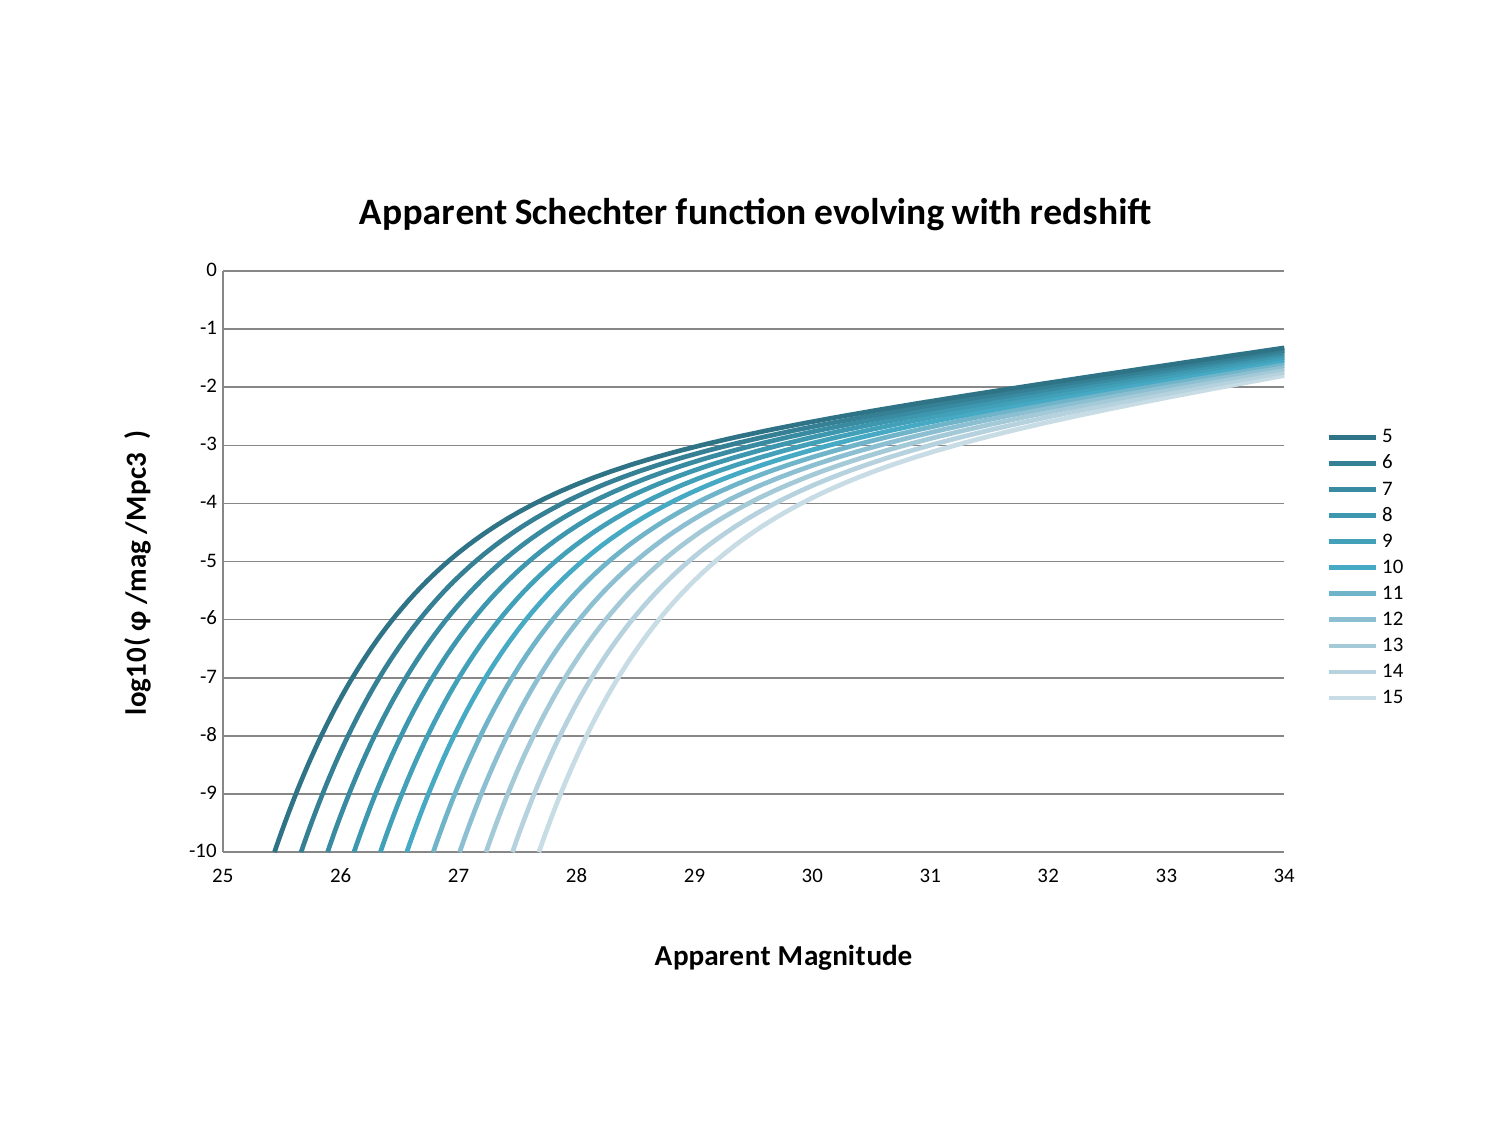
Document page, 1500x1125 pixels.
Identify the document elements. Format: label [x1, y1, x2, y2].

chart [88, 160, 1424, 982]
